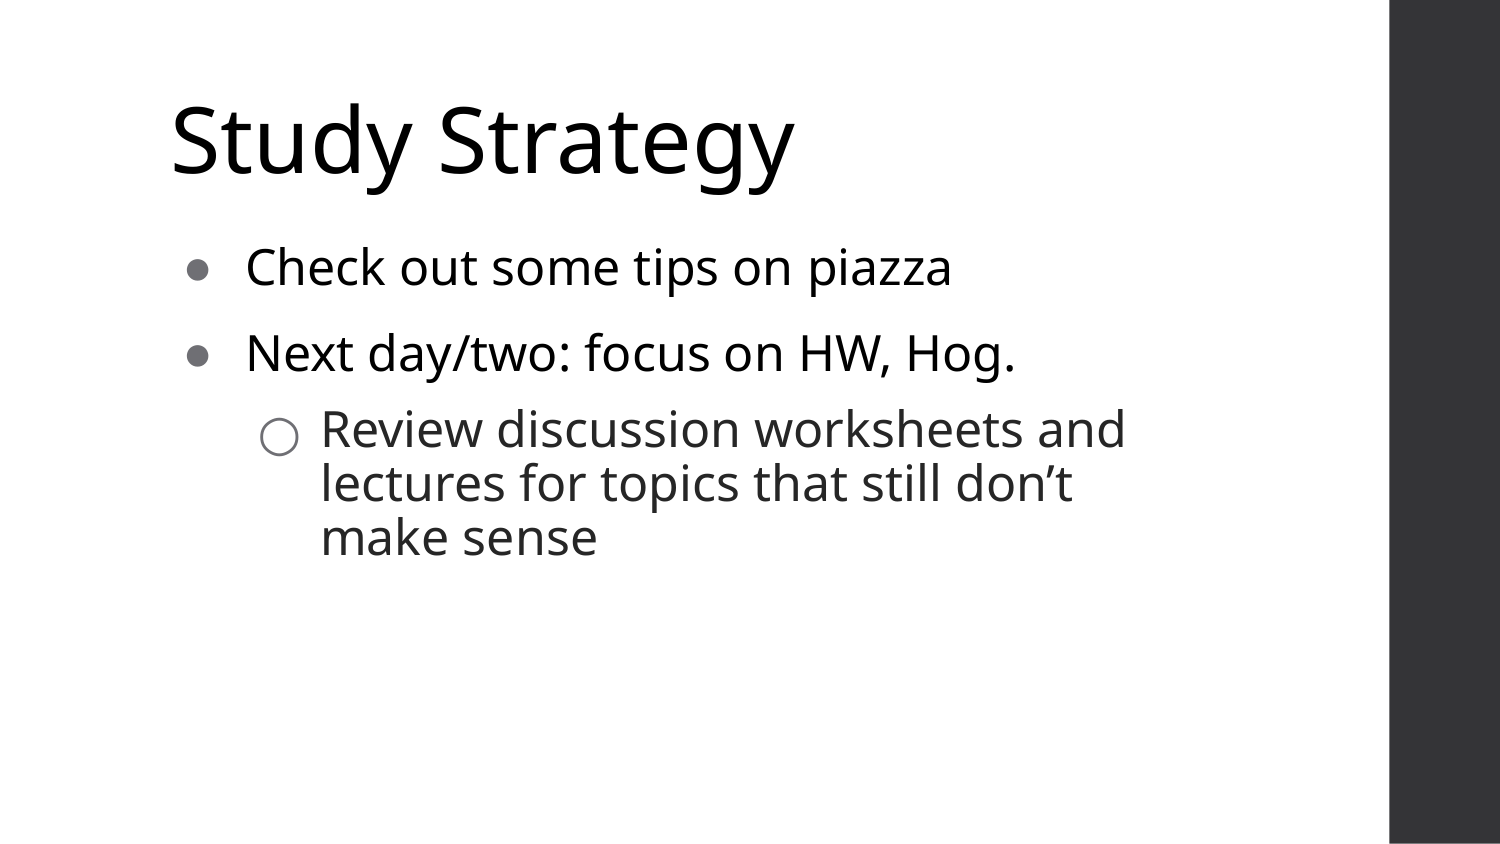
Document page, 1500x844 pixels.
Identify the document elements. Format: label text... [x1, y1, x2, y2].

list Check out some tips on piazza Next day/two: focus on HW, Hog. Review discussion worksheets and lectures for topics that still don’t make sense [155, 225, 1213, 761]
title Study Strategy [155, 45, 1348, 209]
